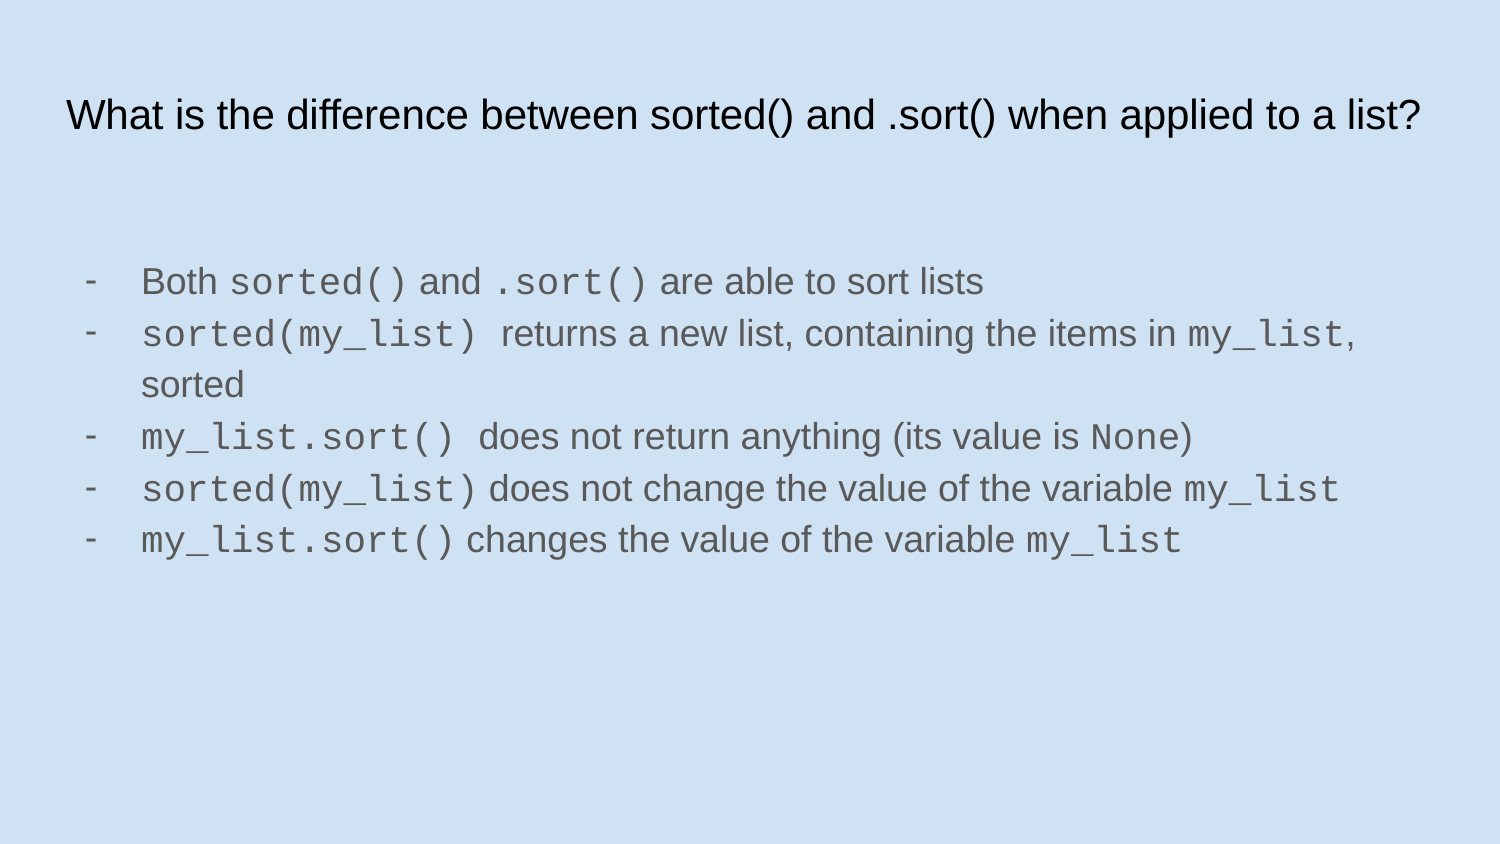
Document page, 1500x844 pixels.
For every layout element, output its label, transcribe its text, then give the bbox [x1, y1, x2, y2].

list Both sorted() and .sort() are able to sort lists sorted(my_list) returns a new list, containing the items in my_list, sorted my_list.sort() does not return anything (its value is None) sorted(my_list) does not change the value of the variable my_list my_list.sort() changes the value of the variable my_list [51, 234, 1449, 750]
title What is the difference between sorted() and .sort() when applied to a list? [51, 72, 1449, 167]
